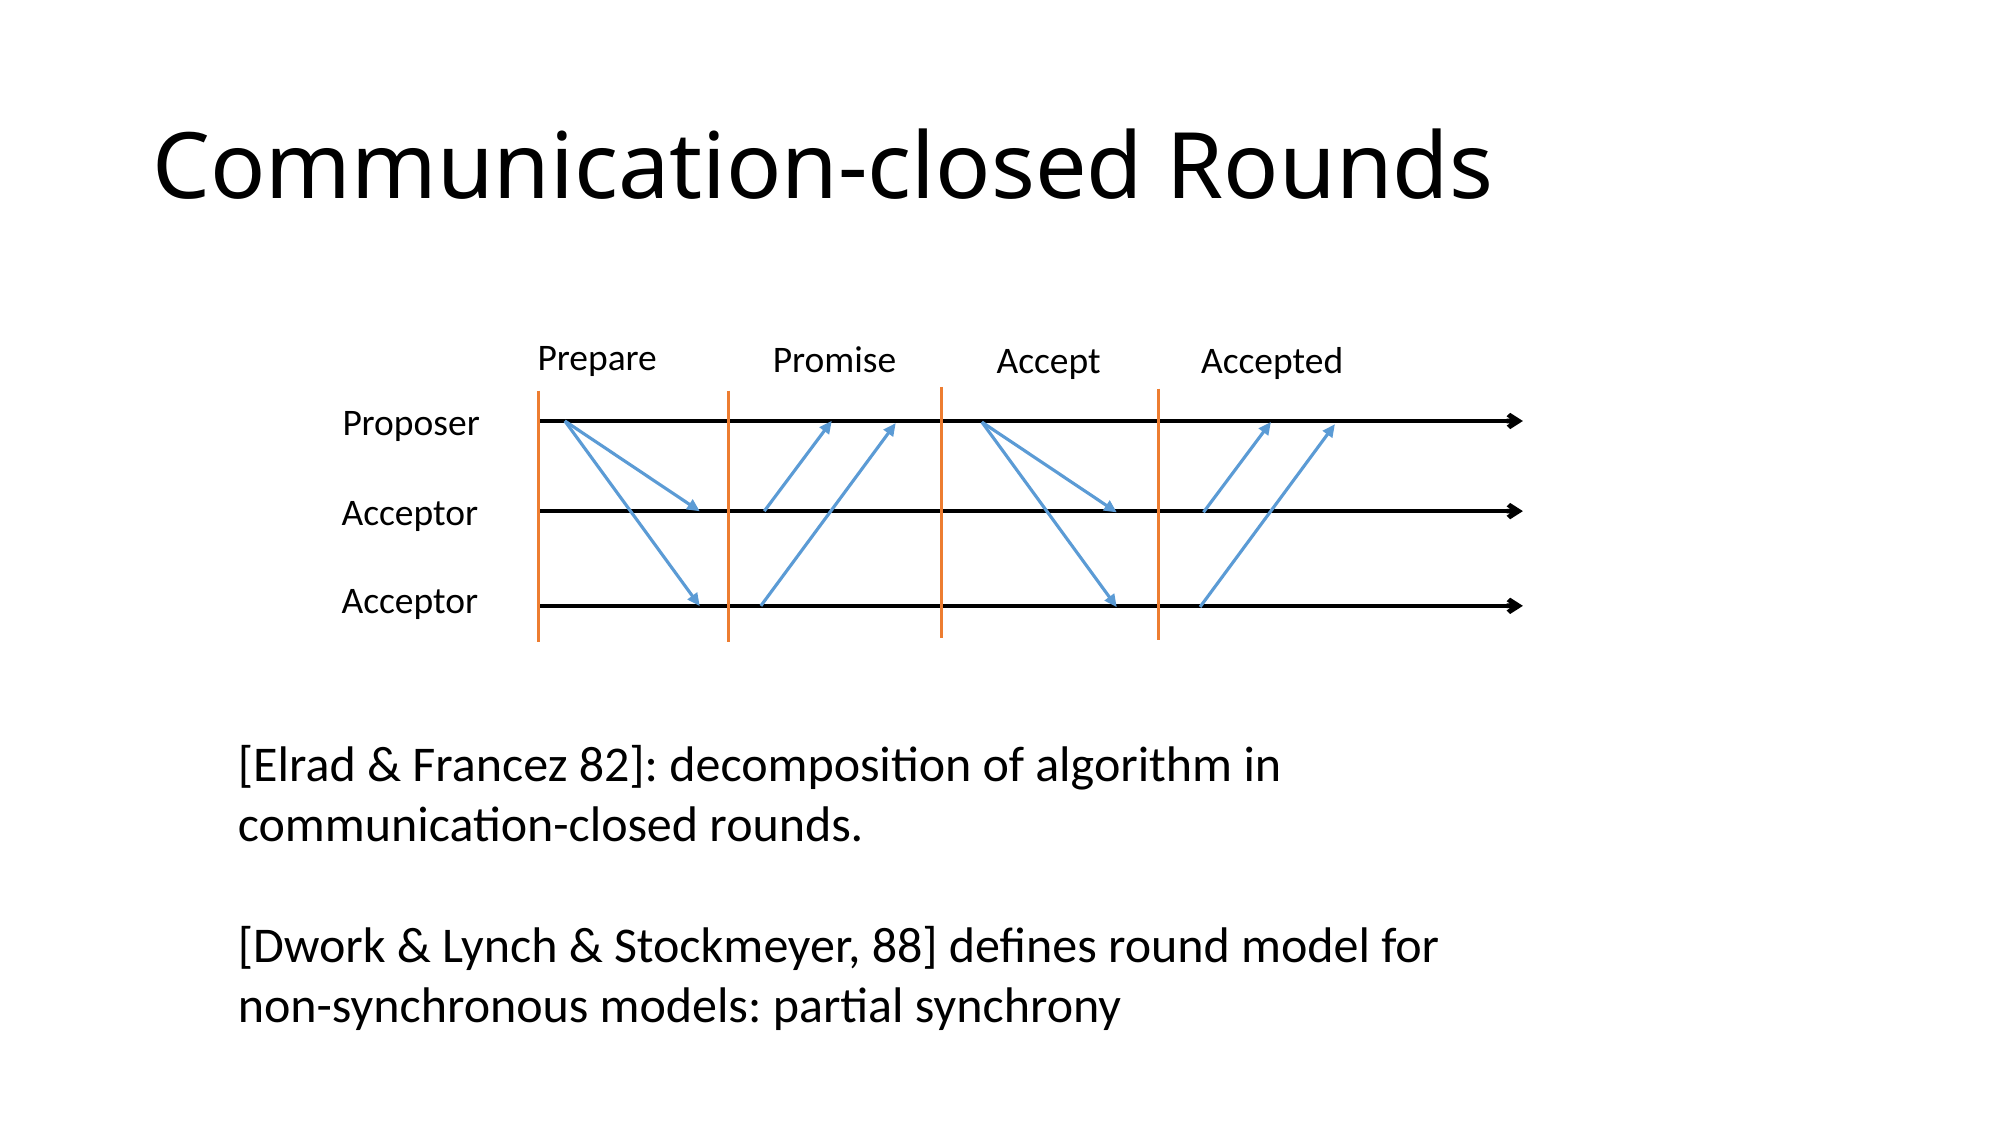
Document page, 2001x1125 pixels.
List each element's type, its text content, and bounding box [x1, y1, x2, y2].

text_box Accept [981, 328, 1116, 389]
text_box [760, 423, 896, 606]
text_box Prepare [522, 325, 673, 386]
text_box [Elrad & Francez 82]: decomposition of algorithm in communication-closed rounds. [223, 724, 1505, 859]
text_box Proposer [327, 390, 495, 451]
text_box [1200, 424, 1335, 607]
text_box Accepted [1186, 328, 1359, 389]
text_box Promise [758, 328, 912, 388]
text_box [981, 422, 1117, 607]
text_box Acceptor [326, 480, 493, 541]
text_box Acceptor [326, 568, 493, 629]
text_box [Dwork & Lynch & Stockmeyer, 88] defines round model for non-synchronous models: partial synchrony [223, 905, 1505, 1041]
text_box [564, 420, 700, 606]
title Communication-closed Rounds [137, 59, 1863, 278]
